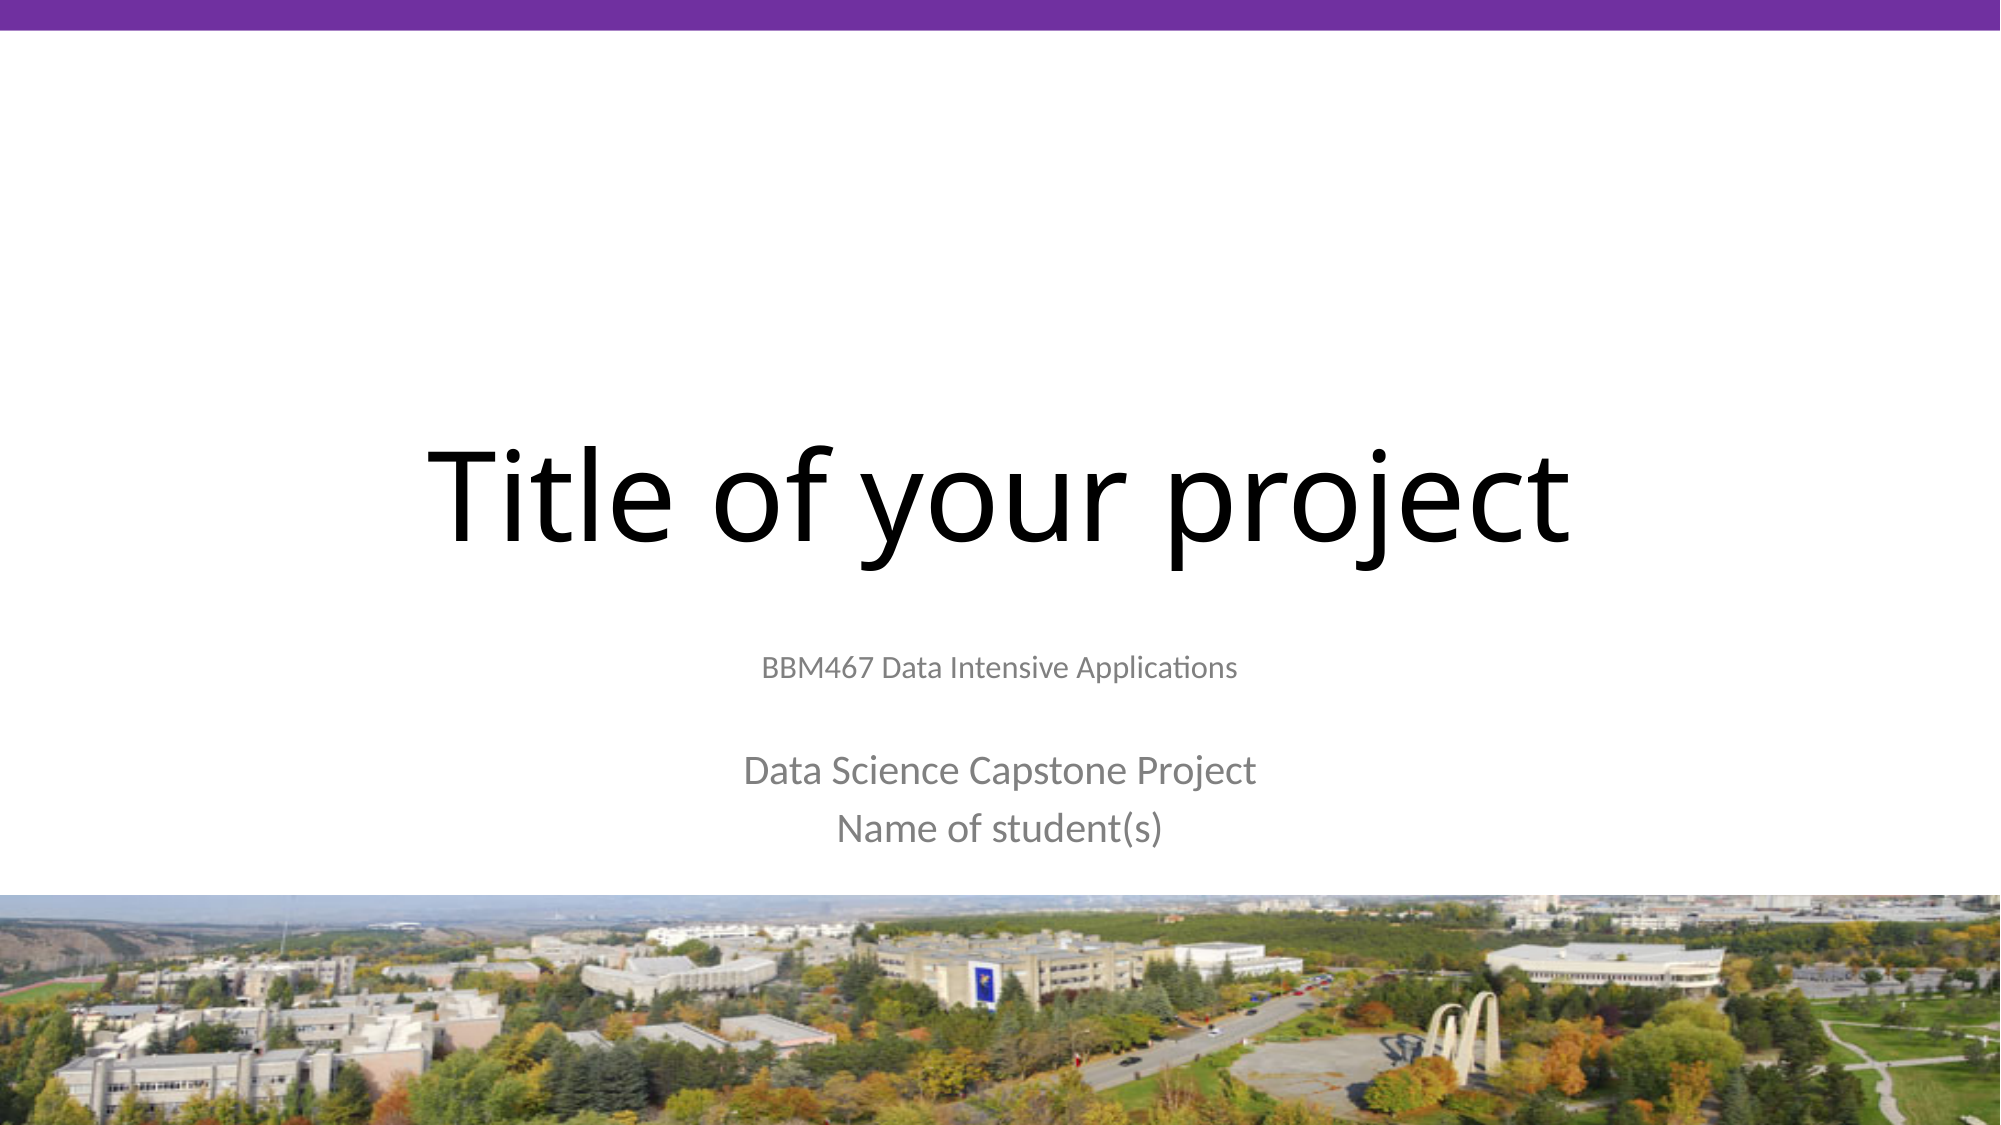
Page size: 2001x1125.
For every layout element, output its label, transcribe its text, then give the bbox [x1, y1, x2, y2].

picture [0, 895, 2000, 1125]
title Title of your project [249, 184, 1750, 576]
subtitle BBM467 Data Intensive Applications Data Science Capstone Project Name of student(s) [249, 590, 1750, 863]
